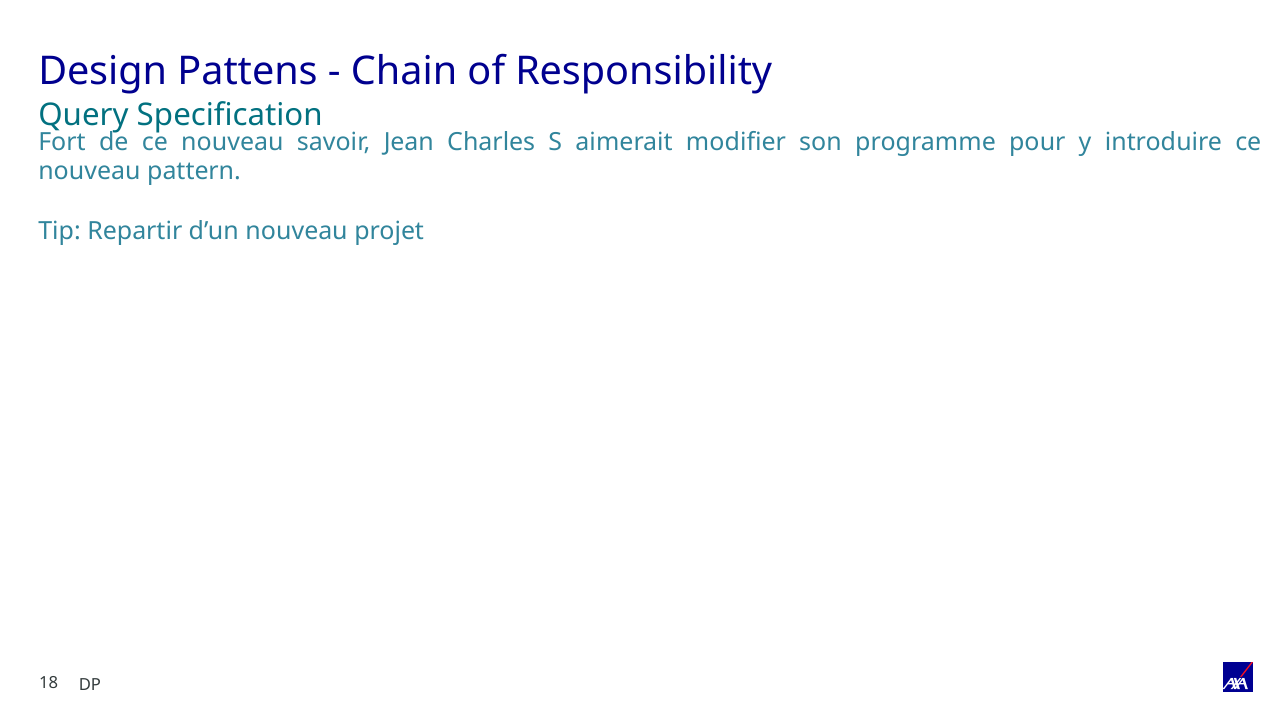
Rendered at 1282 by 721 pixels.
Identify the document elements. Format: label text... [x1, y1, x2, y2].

list Query Specification [38, 94, 1244, 124]
text_box Fort de ce nouveau savoir, Jean Charles S aimerait modifier son programme pour y introduire ce nouveau pattern. Tip: Repartir d’un nouveau projet [38, 124, 1264, 245]
title Design Pattens - Chain of Responsibility [38, 45, 1244, 93]
slide_number DP [64, 666, 521, 705]
picture [1223, 662, 1253, 692]
